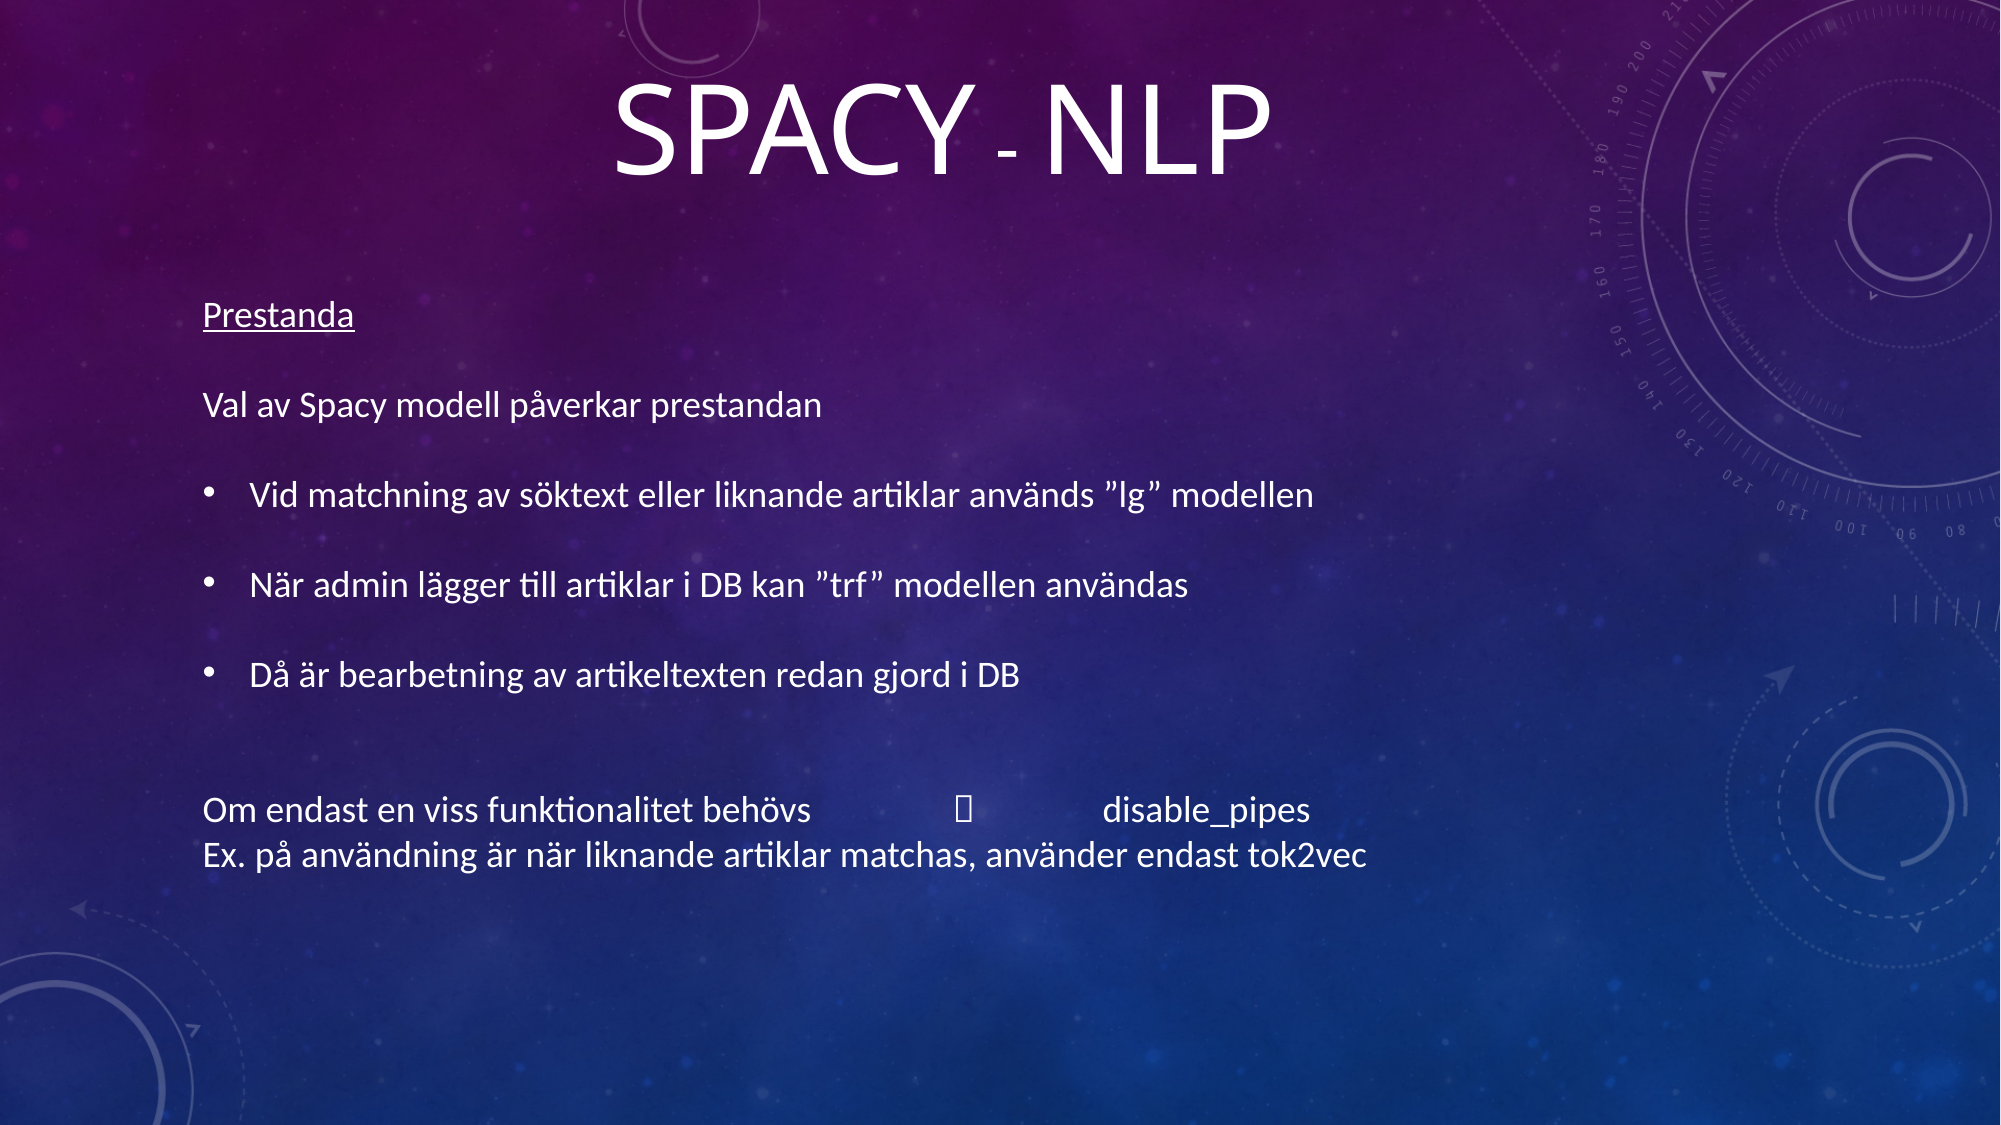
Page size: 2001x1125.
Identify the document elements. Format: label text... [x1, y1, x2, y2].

title SpaCy - NLP [112, 42, 1775, 208]
picture [0, 0, 2001, 1125]
text_box Prestanda Val av Spacy modell påverkar prestandan Vid matchning av söktext eller liknande artiklar används ”lg” modellen När admin lägger till artiklar i DB kan ”trf” modellen användas Då är bearbetning av artikeltexten redan gjord i DB Om endast en viss funktionalitet behövs  disable_pipes Ex. på användning är när liknande artiklar matchas, använder endast tok2vec [187, 282, 1808, 927]
